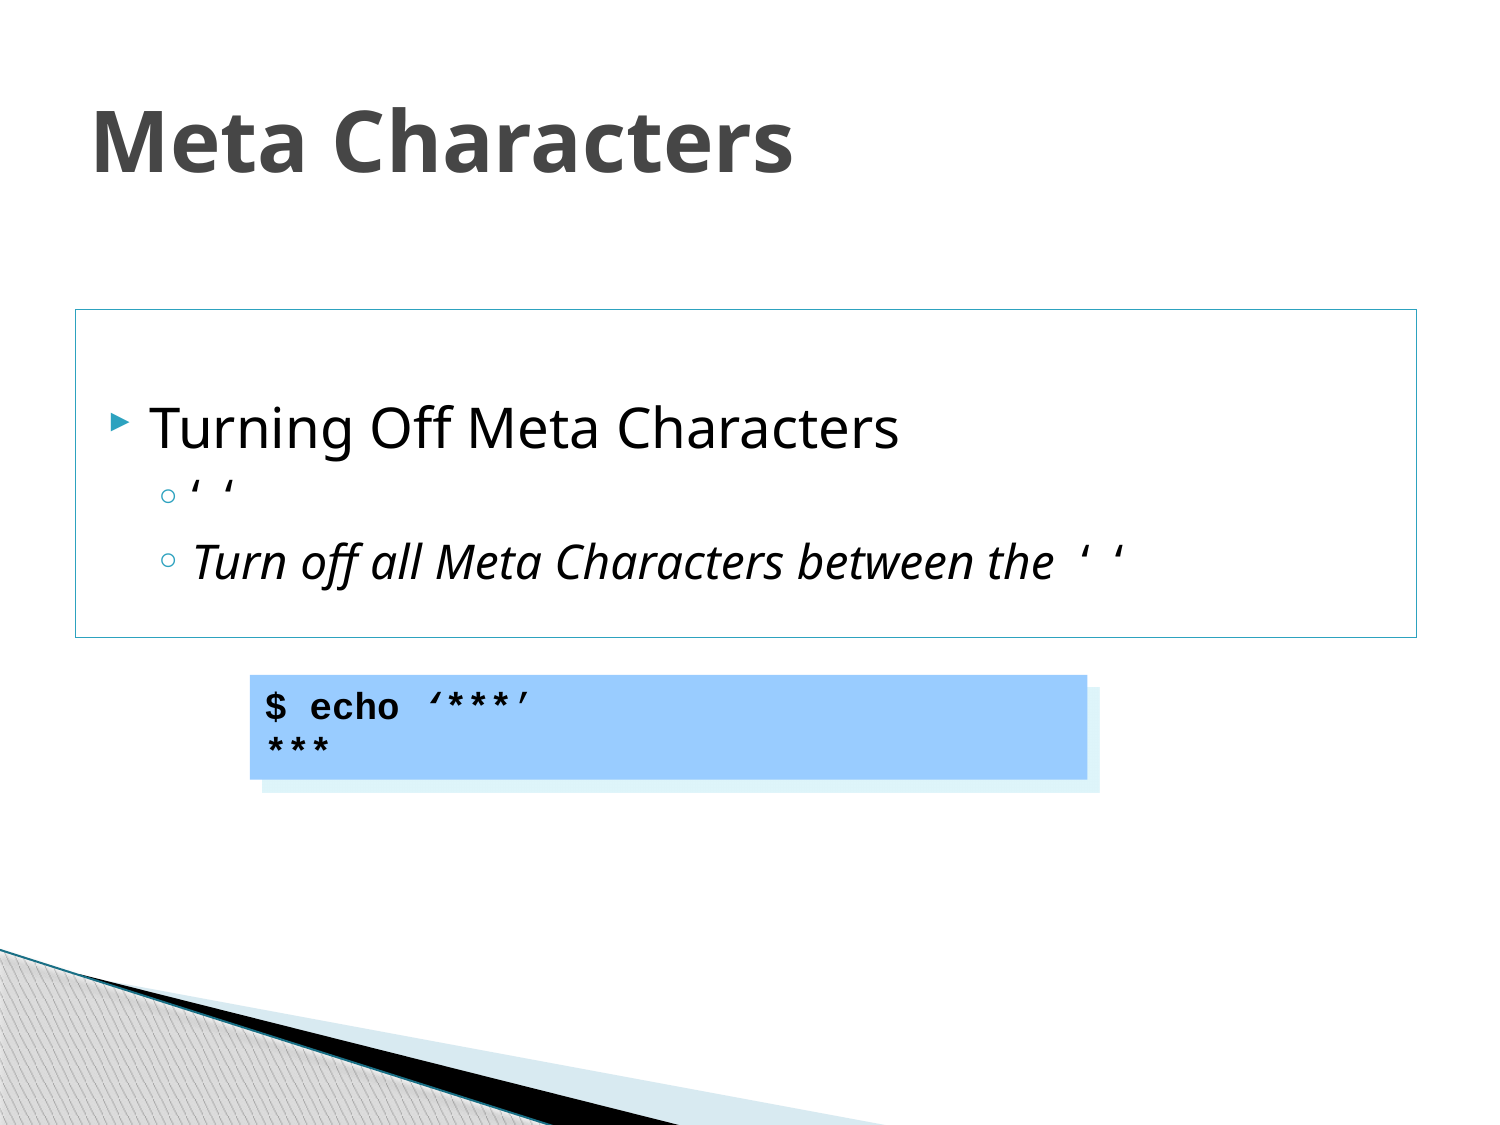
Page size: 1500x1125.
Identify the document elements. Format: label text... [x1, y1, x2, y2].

text_box $ echo ‘***’ *** [249, 674, 1088, 780]
title Meta Characters [75, 45, 1425, 233]
list Turning Off Meta Characters ‘ ‘ Turn off all Meta Characters between the ‘ ‘ [75, 309, 1417, 638]
